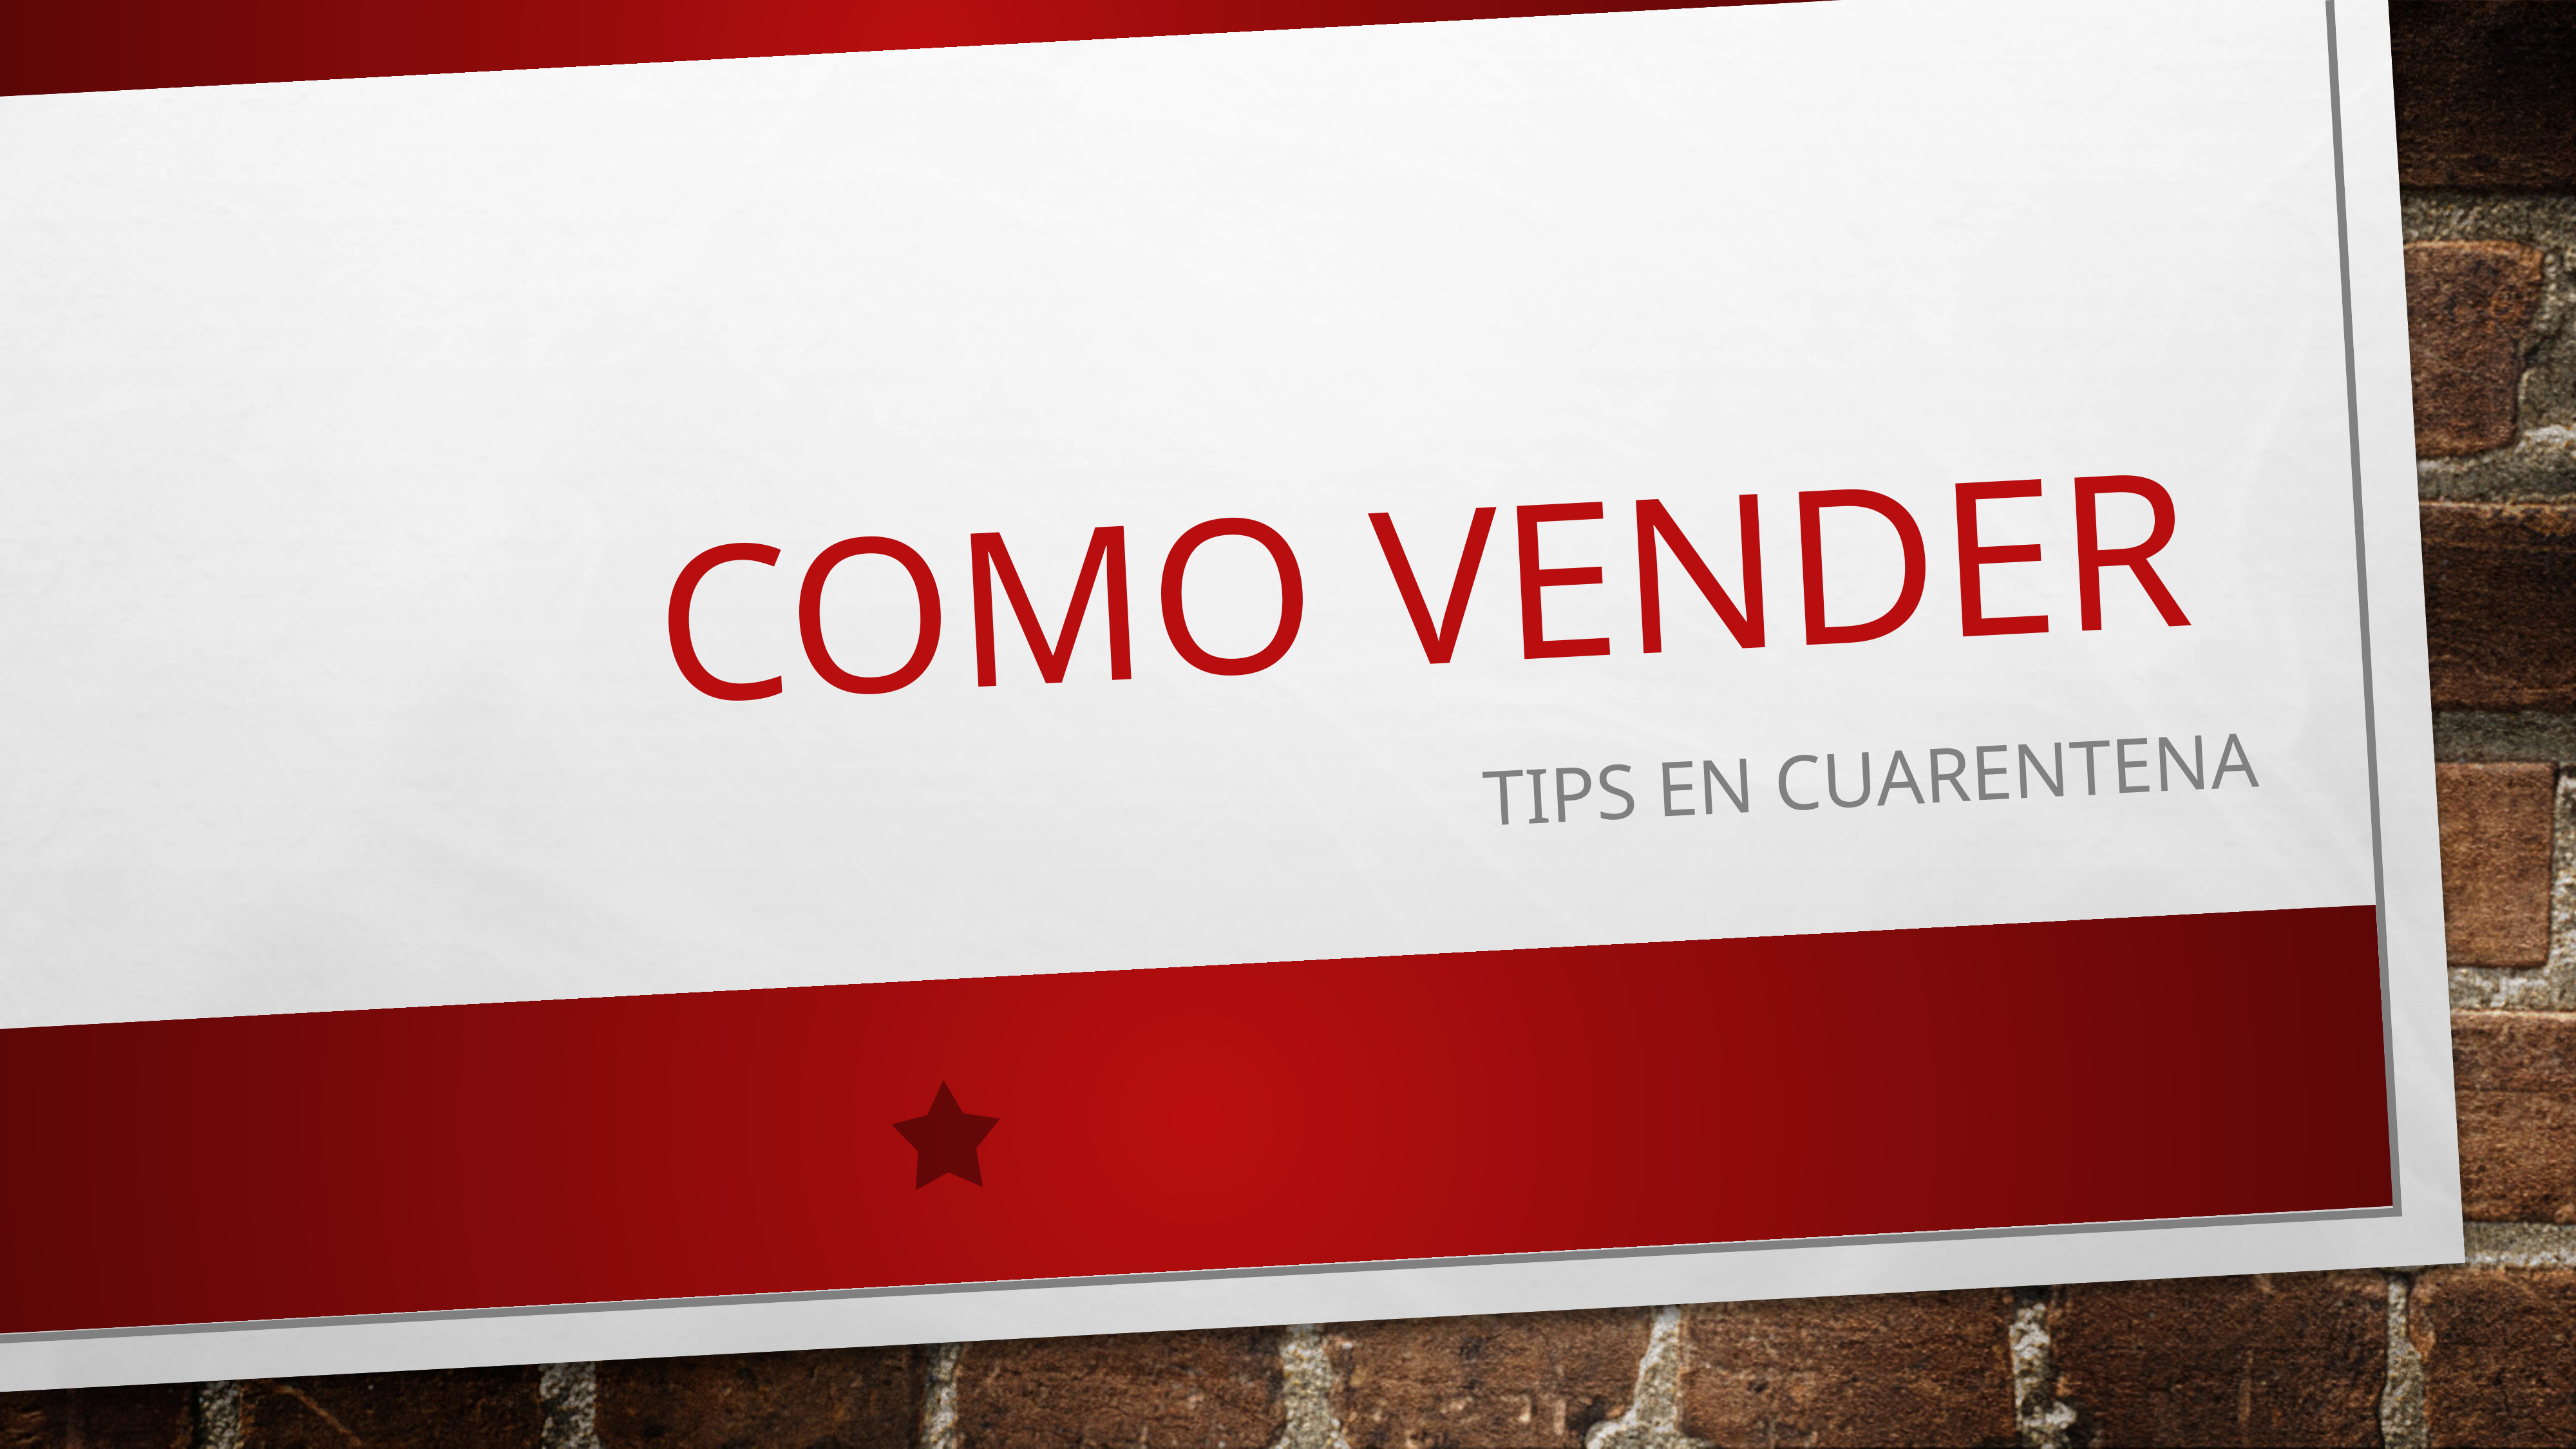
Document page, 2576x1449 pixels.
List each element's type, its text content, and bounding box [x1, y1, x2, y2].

subtitle tips en cuarentena [206, 687, 2271, 911]
title Como vender [174, 86, 2264, 779]
picture [0, 0, 2576, 1449]
